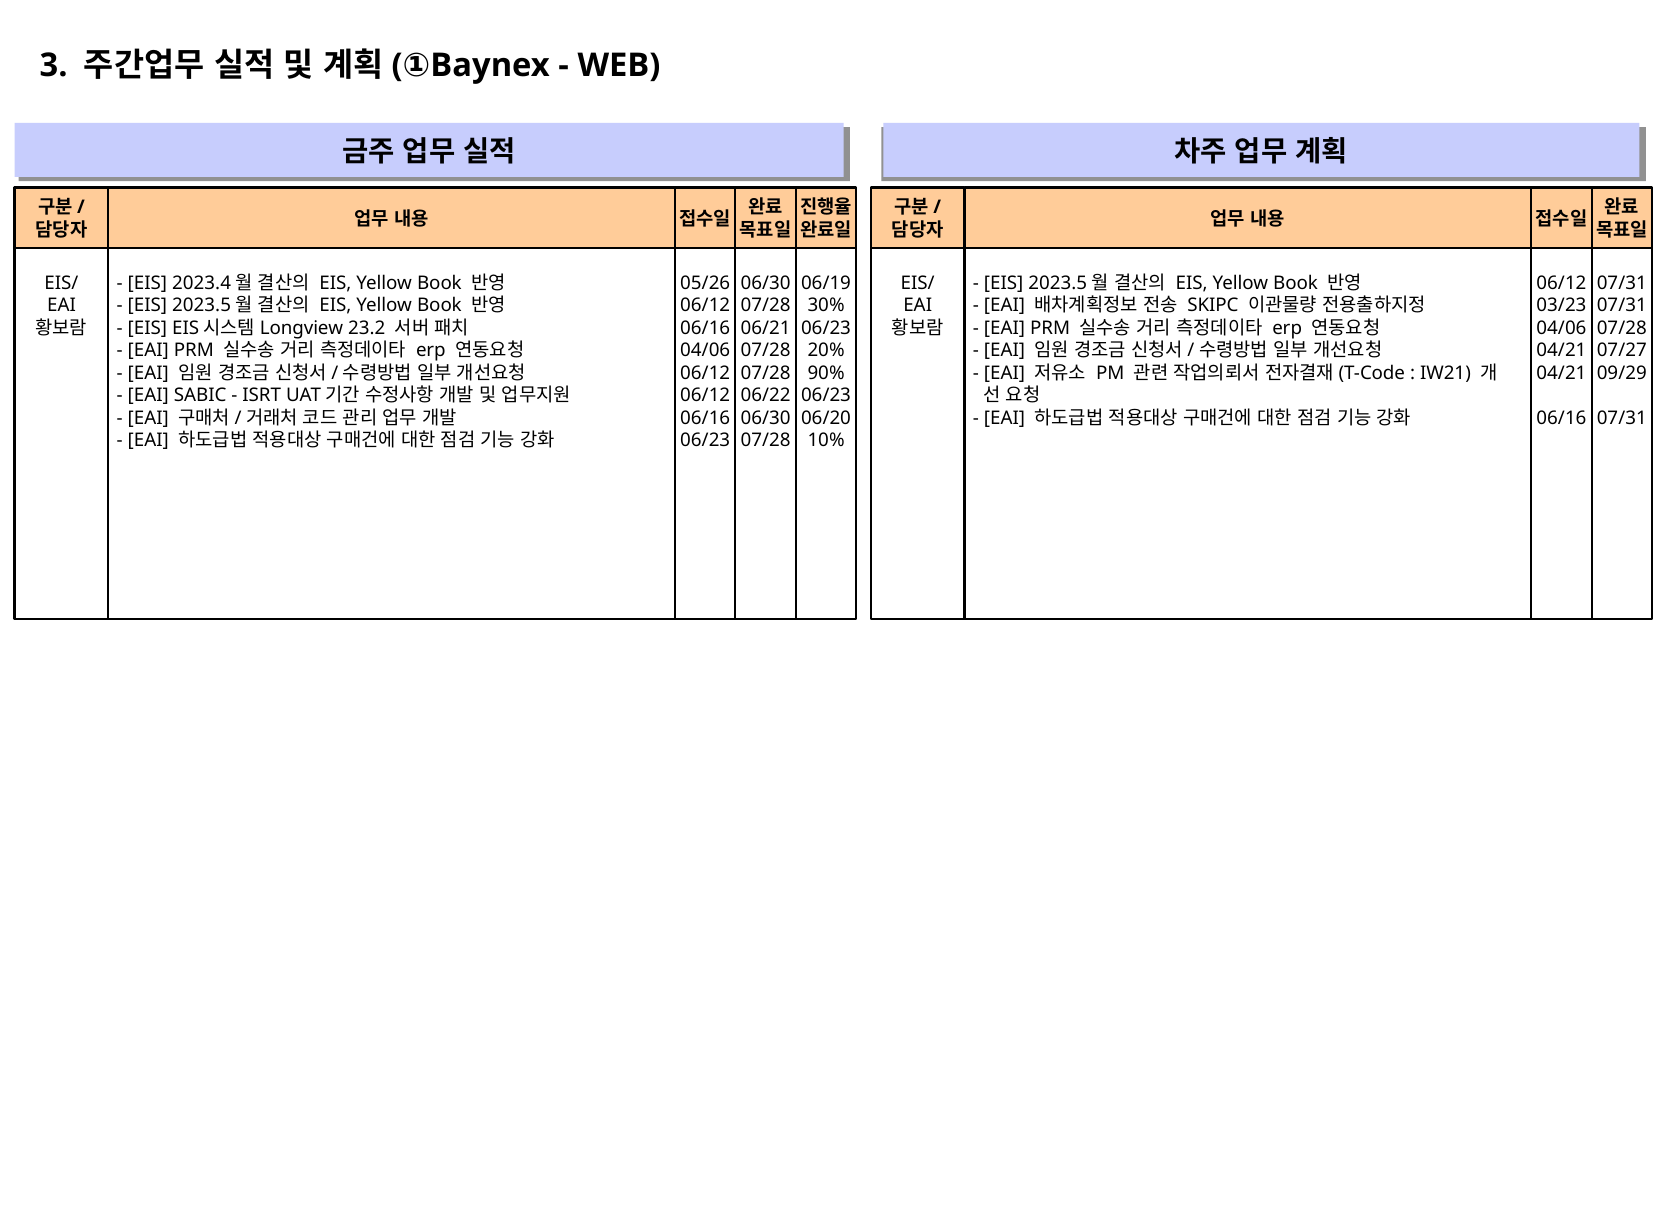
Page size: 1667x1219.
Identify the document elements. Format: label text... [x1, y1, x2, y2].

text_box EIS/ EAI 황보람 [870, 247, 964, 619]
text_box 진행율 완료일 [795, 187, 857, 247]
text_box " " [881, 127, 1646, 182]
text_box 접수일 [1531, 187, 1591, 247]
text_box 3. 주간업무 실적 및 계획(①Baynex - WEB) [39, 43, 1019, 107]
text_box 06/12 03/23 04/06 04/21 04/21 06/16 [1532, 247, 1592, 619]
text_box 차주 업무 계획 [883, 122, 1640, 177]
text_box 접수일 [675, 187, 735, 247]
text_box 05/26 06/12 06/16 04/06 06/12 06/12 06/16 06/23 [675, 247, 736, 619]
text_box 업무 내용 [964, 187, 1531, 247]
text_box EIS/ EAI 황보람 [14, 247, 108, 619]
text_box 완료 목표일 [735, 187, 795, 247]
text_box 금주 업무 실적 [14, 122, 844, 177]
text_box [964, 247, 1532, 619]
text_box 구분/ 담당자 [870, 187, 964, 247]
text_box 07/31 07/31 07/28 07/27 09/29 07/31 [1592, 247, 1653, 619]
text_box 구분/ 담당자 [14, 187, 108, 247]
text_box 06/30 07/28 06/21 07/28 07/28 06/22 06/30 07/28 [736, 247, 795, 619]
text_box [108, 247, 675, 619]
text_box 업무 내용 [108, 187, 675, 247]
text_box 06/19 30% 06/23 20% 90% 06/23 06/20 10% [795, 247, 857, 619]
text_box 완료 목표일 [1591, 187, 1653, 247]
text_box " " [18, 127, 850, 182]
